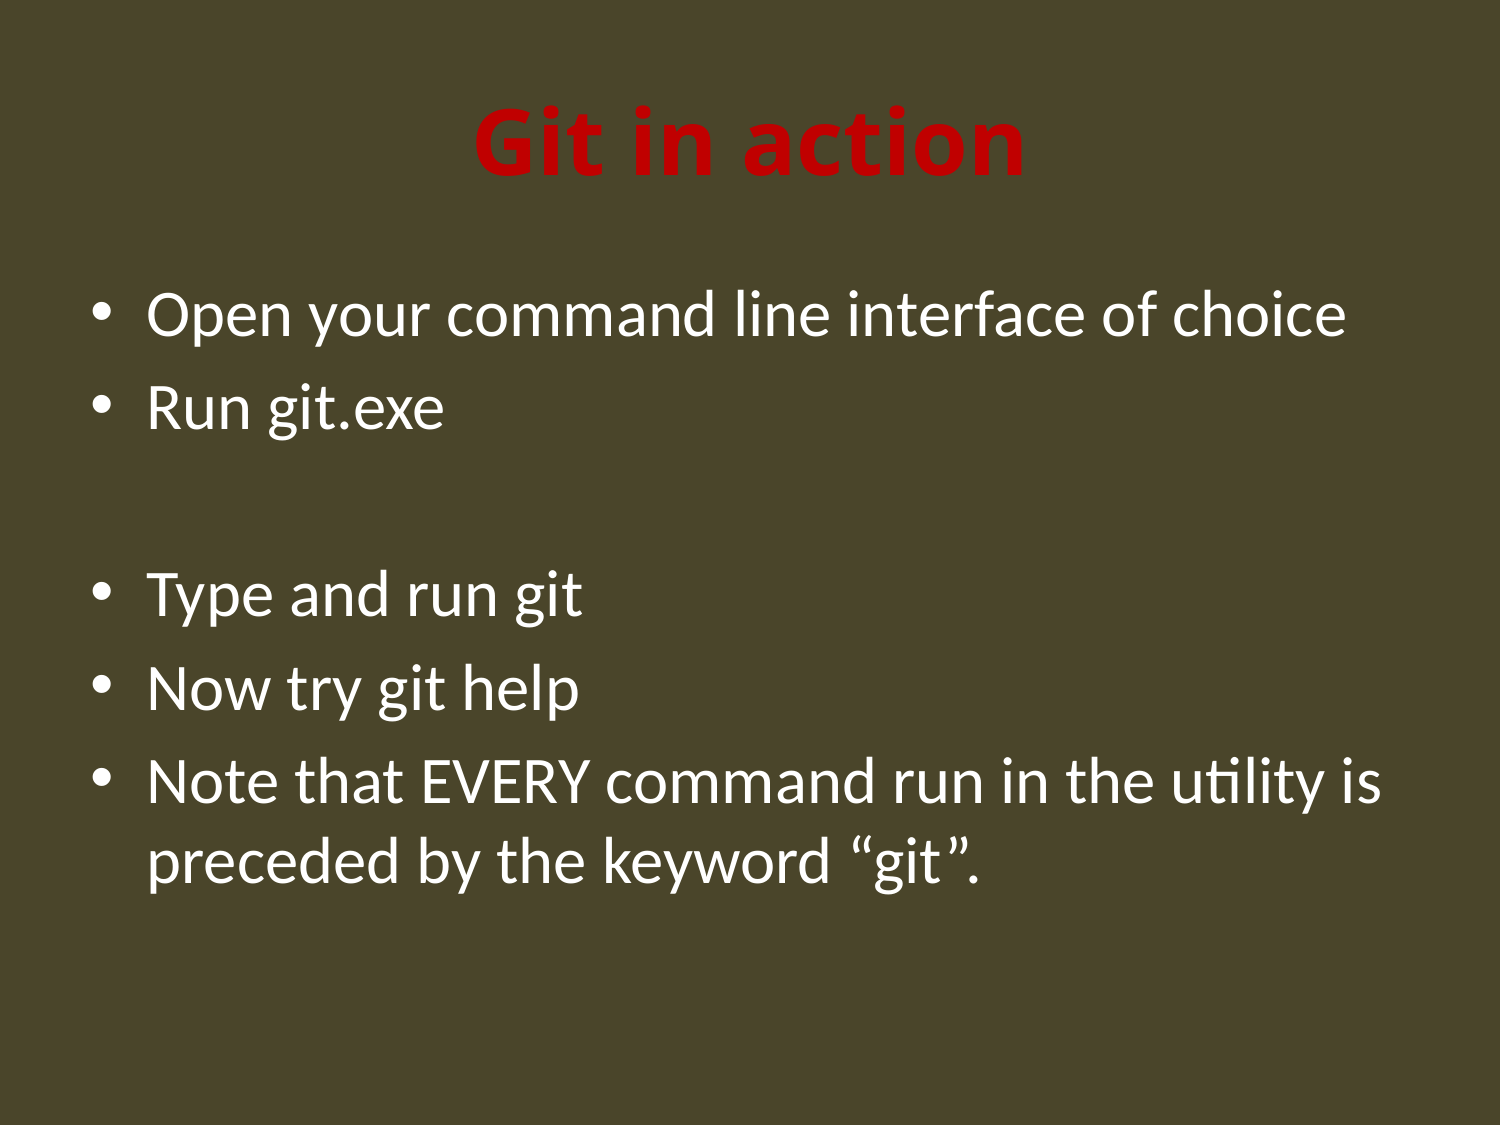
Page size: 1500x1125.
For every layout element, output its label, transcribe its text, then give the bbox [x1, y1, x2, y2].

title Git in action [75, 45, 1425, 233]
list Open your command line interface of choice Run git.exe Type and run git Now try git help Note that EVERY command run in the utility is preceded by the keyword “git”. [75, 262, 1425, 1005]
